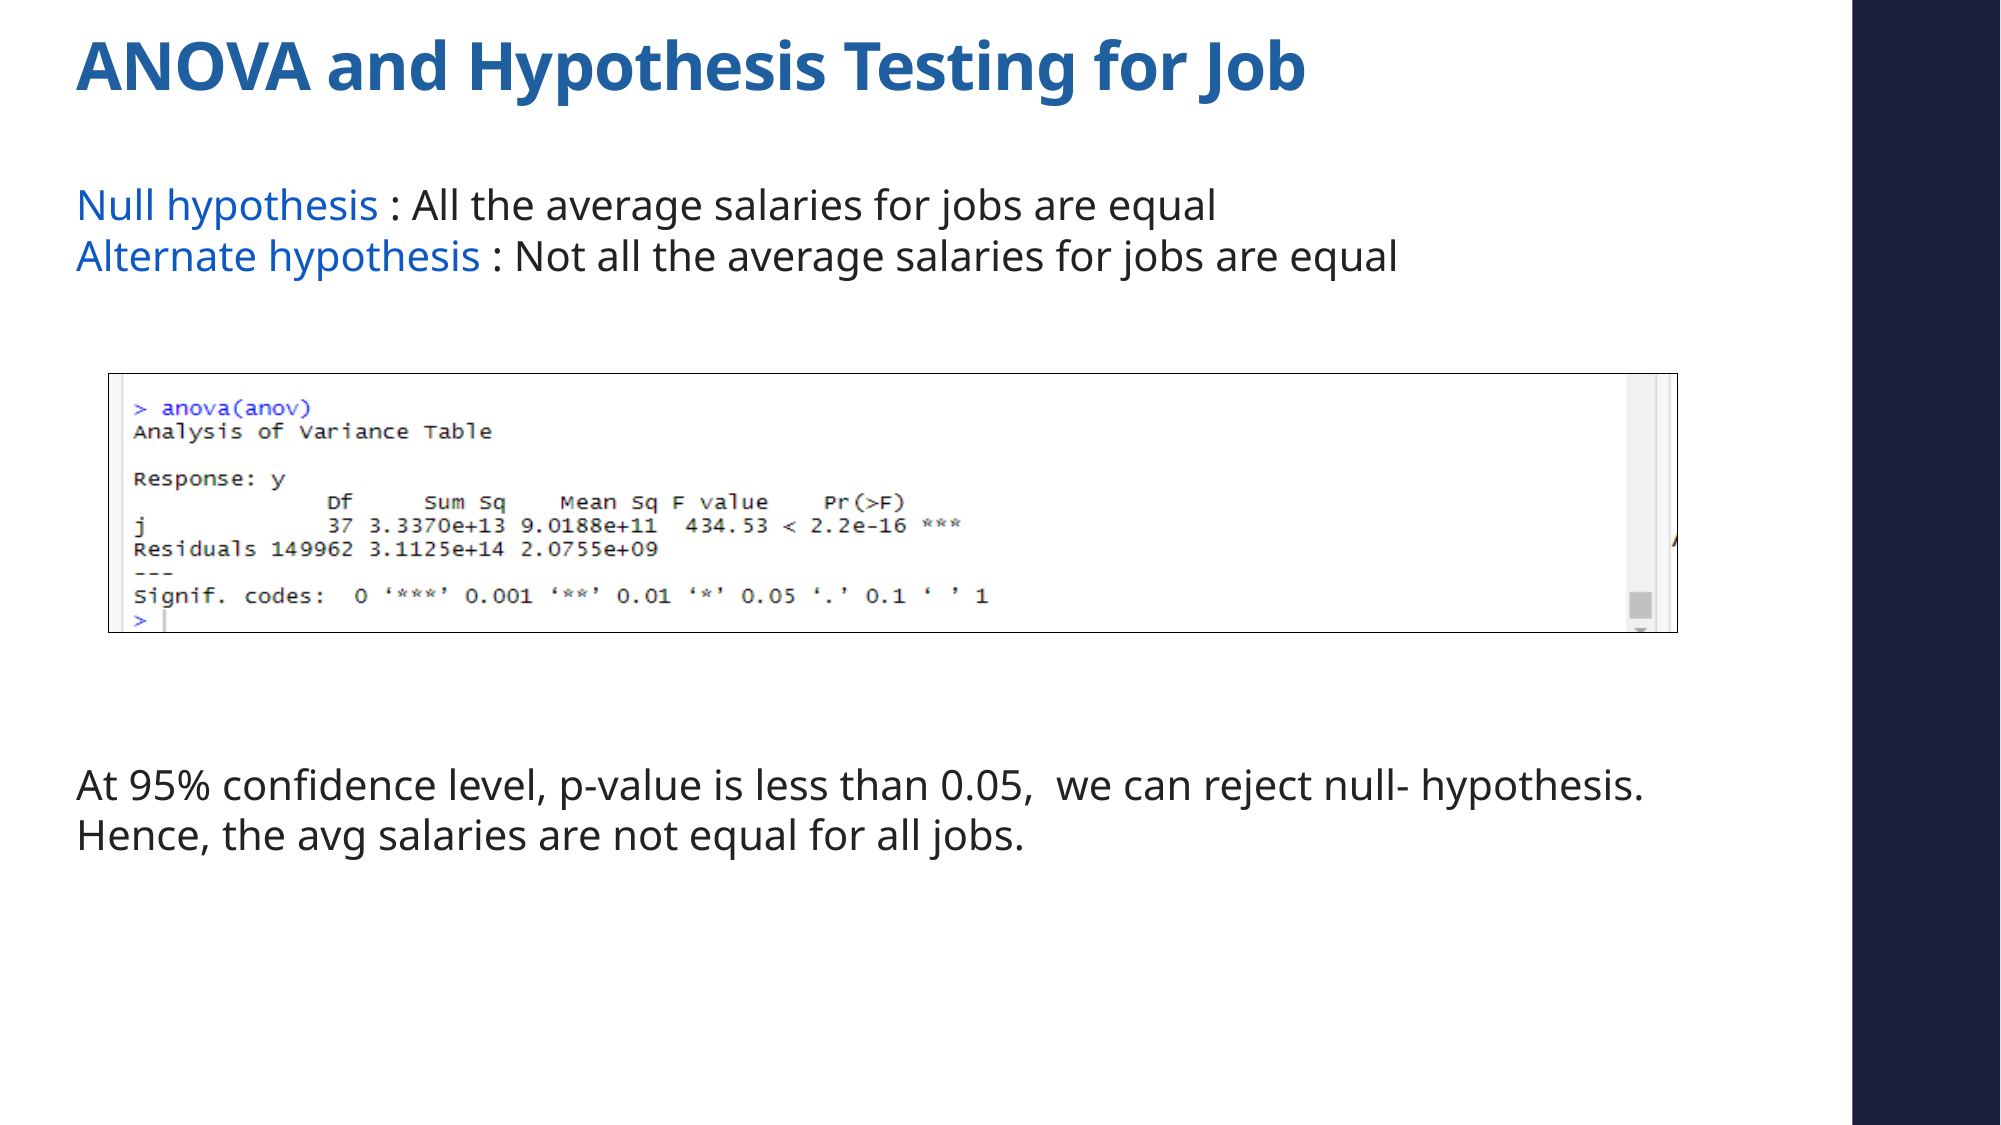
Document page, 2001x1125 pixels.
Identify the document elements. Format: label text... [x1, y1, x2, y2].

text_box Null hypothesis : All the average salaries for jobs are equal Alternate hypothesis : Not all the average salaries for jobs are equal [61, 171, 1471, 287]
text_box At 95% confidence level, p-value is less than 0.05, we can reject null- hypothesis. Hence, the avg salaries are not equal for all jobs. [61, 751, 1797, 867]
text_box [90, 337, 1833, 877]
picture [108, 372, 1678, 633]
title ANOVA and Hypothesis Testing for Job [61, 8, 1797, 113]
